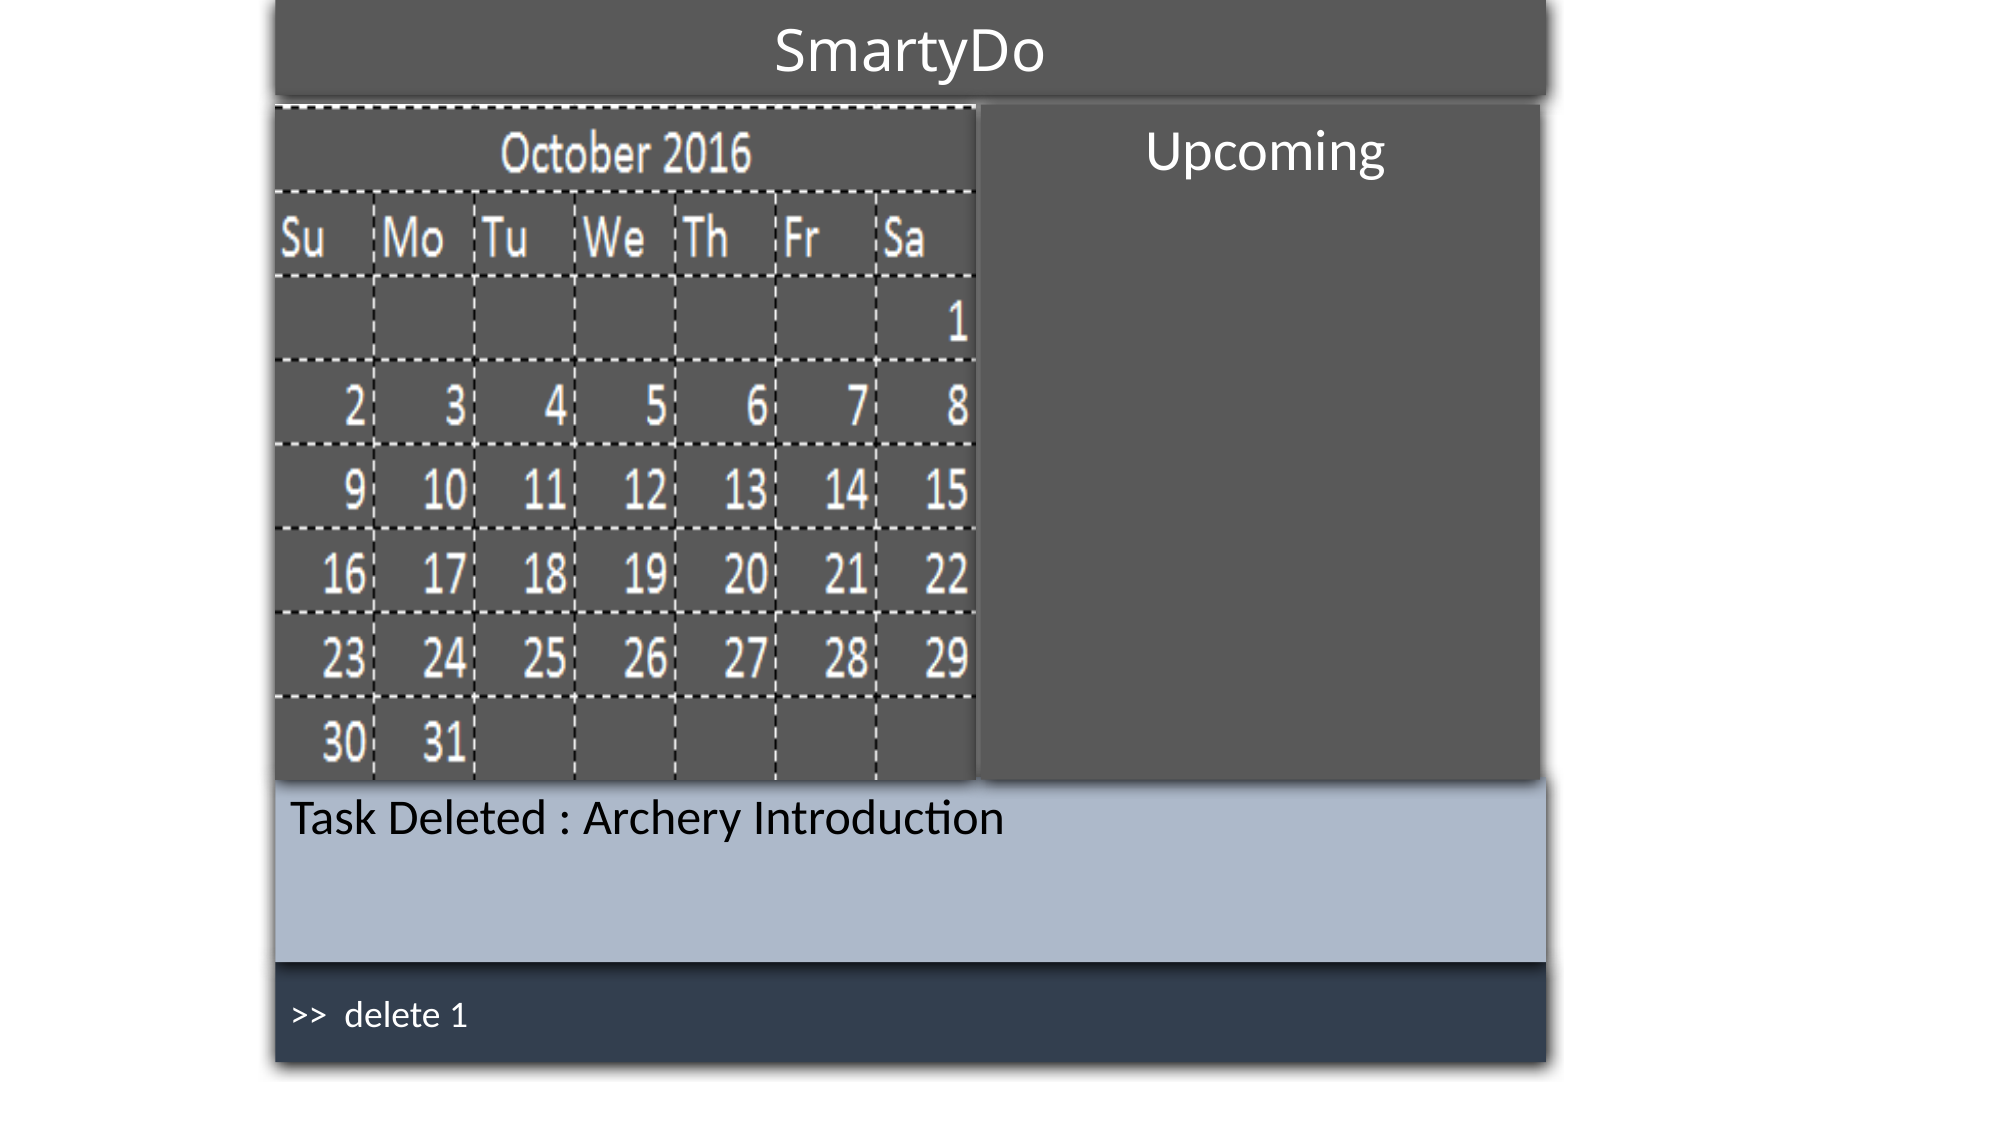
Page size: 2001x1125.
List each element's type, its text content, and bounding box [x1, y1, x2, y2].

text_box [275, 777, 1546, 1063]
text_box SmartyDo [274, 0, 1547, 96]
picture [275, 104, 976, 780]
text_box Upcoming [980, 104, 1540, 777]
